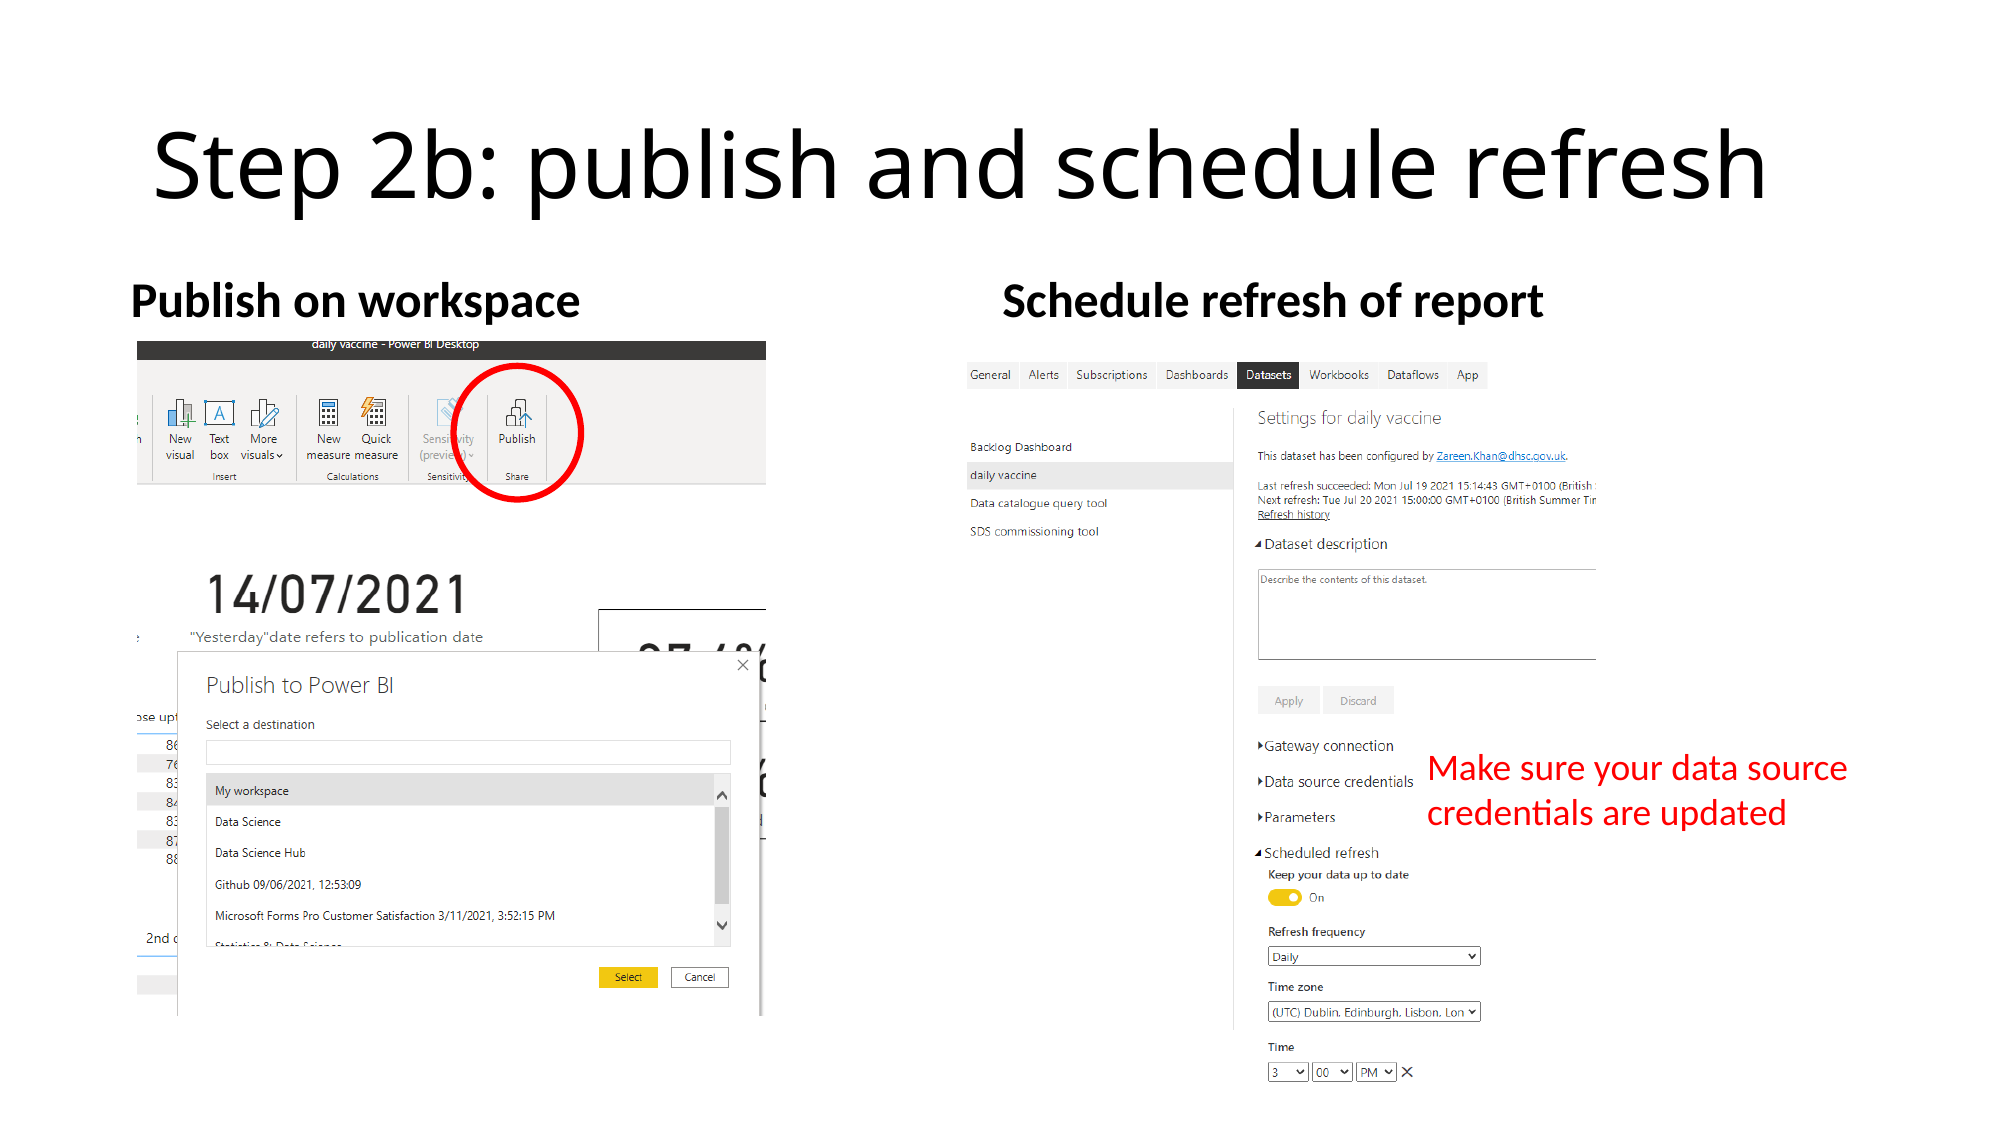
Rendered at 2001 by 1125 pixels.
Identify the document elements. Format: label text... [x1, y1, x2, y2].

picture [137, 341, 766, 1016]
title Step 2b: publish and schedule refresh [137, 59, 1863, 278]
list Publish on workspace [115, 261, 962, 337]
text_box Make sure your data source credentials are updated [1596, 735, 1877, 841]
picture [967, 341, 1596, 1085]
list Schedule refresh of report [987, 248, 1838, 337]
